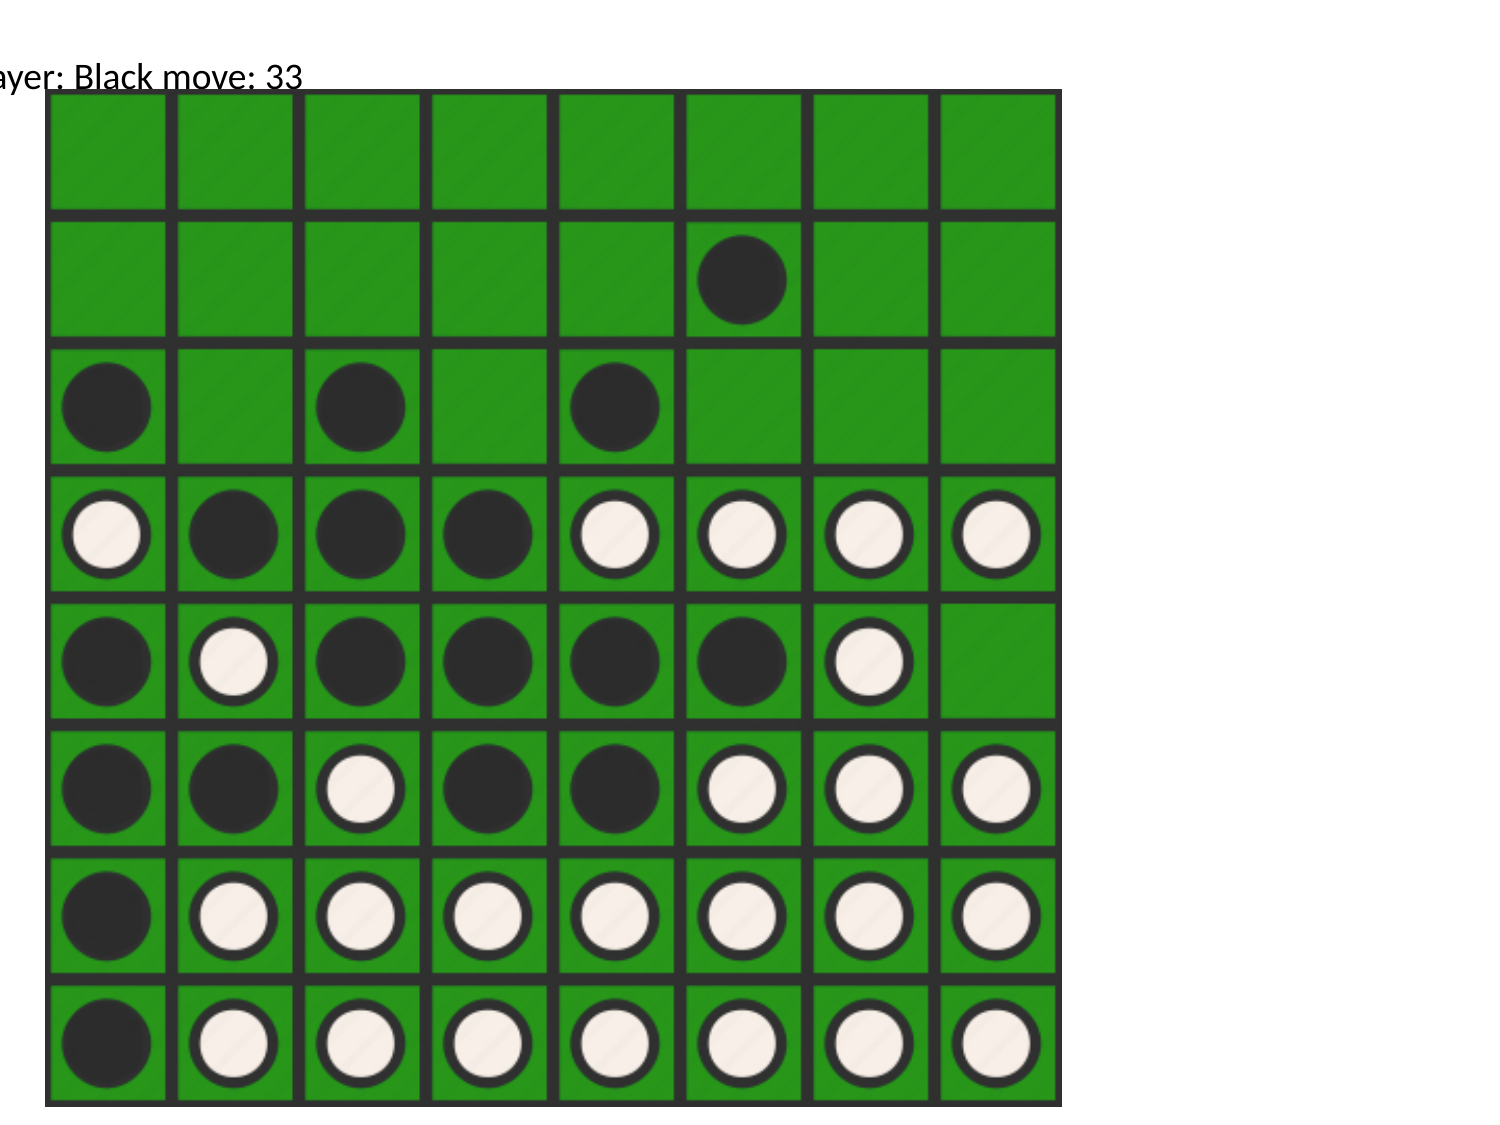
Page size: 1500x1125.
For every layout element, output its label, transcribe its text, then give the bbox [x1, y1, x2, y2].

text_box turn: 39 player: Black move: 33 [0, 44, 319, 105]
picture [44, 89, 1062, 1107]
